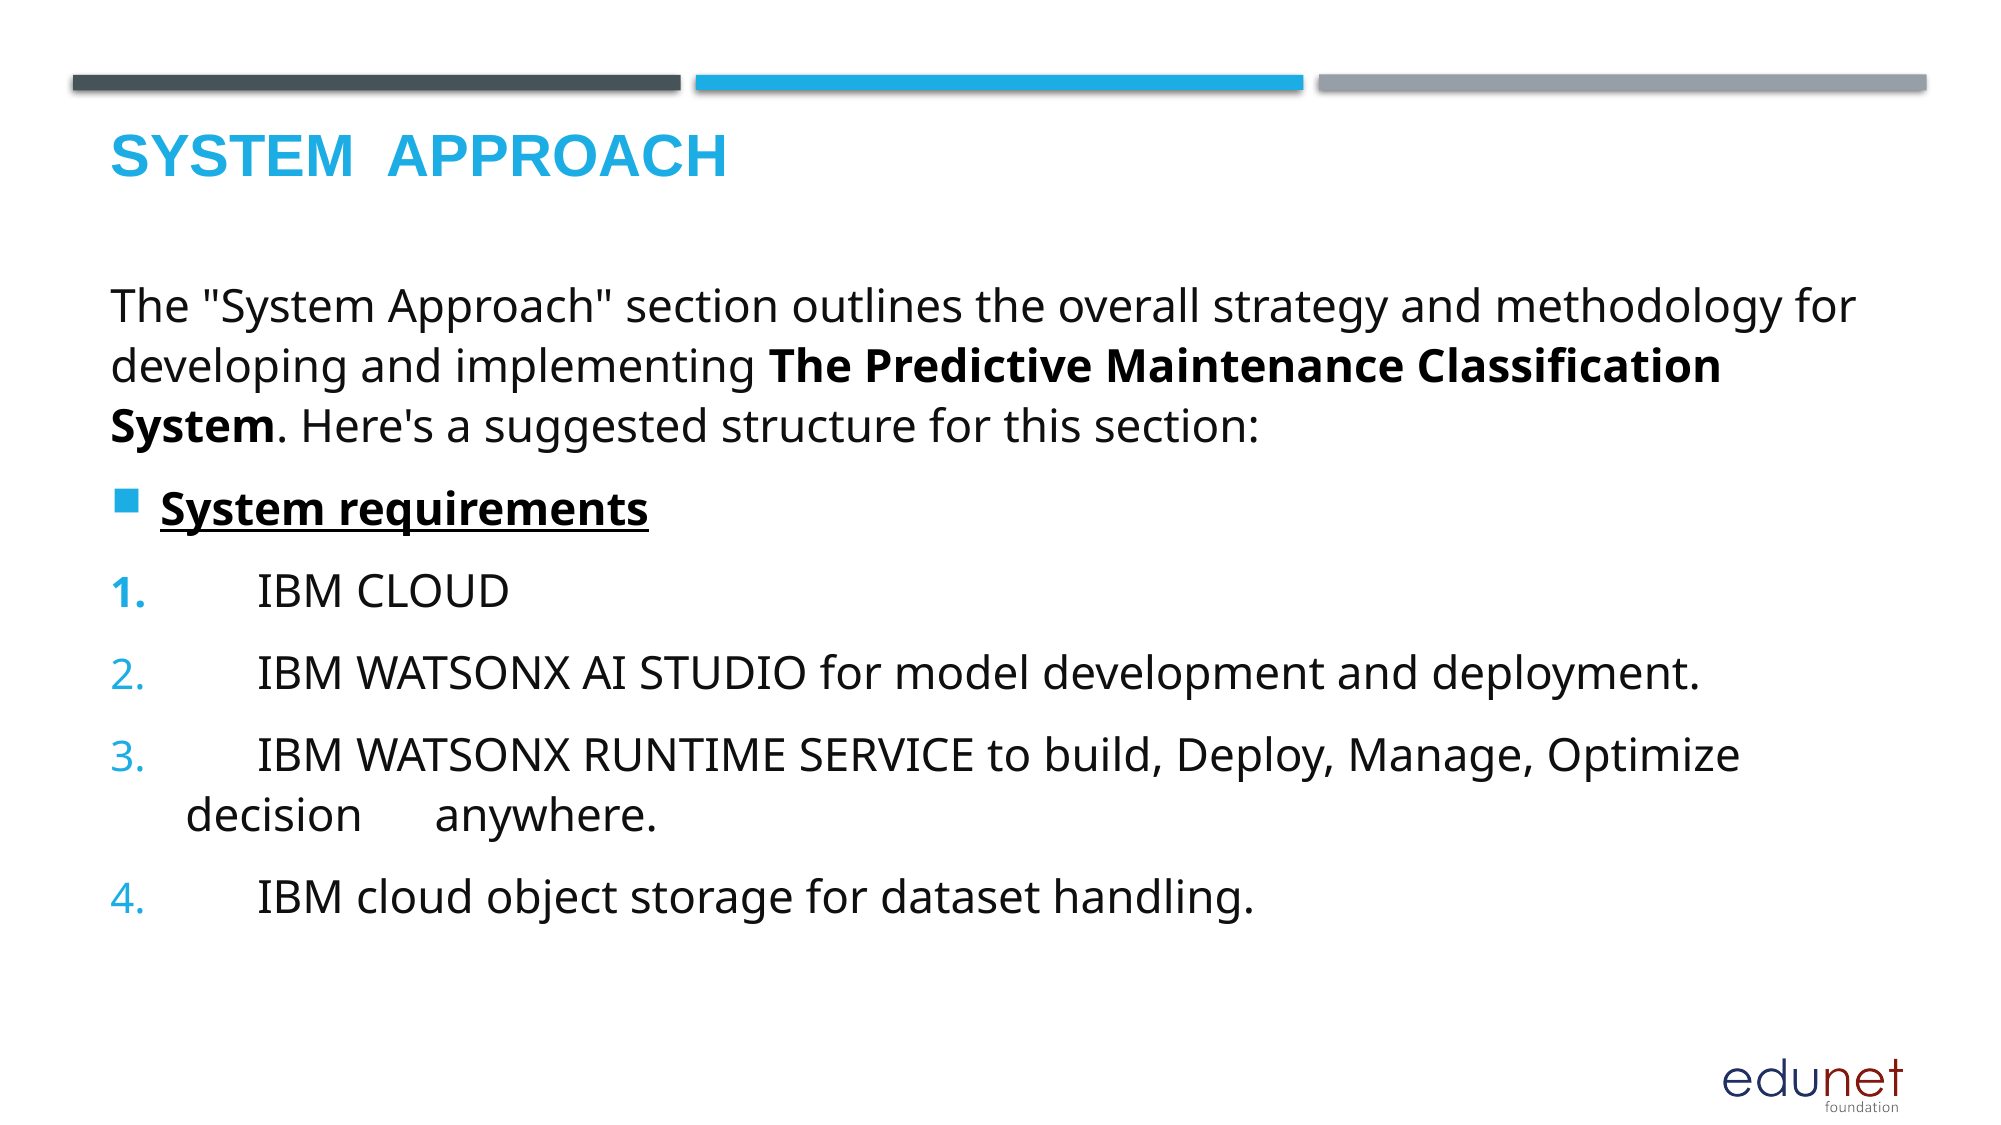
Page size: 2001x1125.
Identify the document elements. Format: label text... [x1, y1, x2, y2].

title System Approach [95, 108, 1905, 196]
list The "System Approach" section outlines the overall strategy and methodology for developing and implementing The Predictive Maintenance Classification System. Here's a suggested structure for this section: System requirements IBM CLOUD IBM WATSONX AI STUDIO for model development and deployment. IBM WATSONX RUNTIME SERVICE to build, Deploy, Manage, Optimize decision anywhere. IBM cloud object storage for dataset handling. [95, 213, 1905, 981]
picture [1719, 1056, 1905, 1116]
